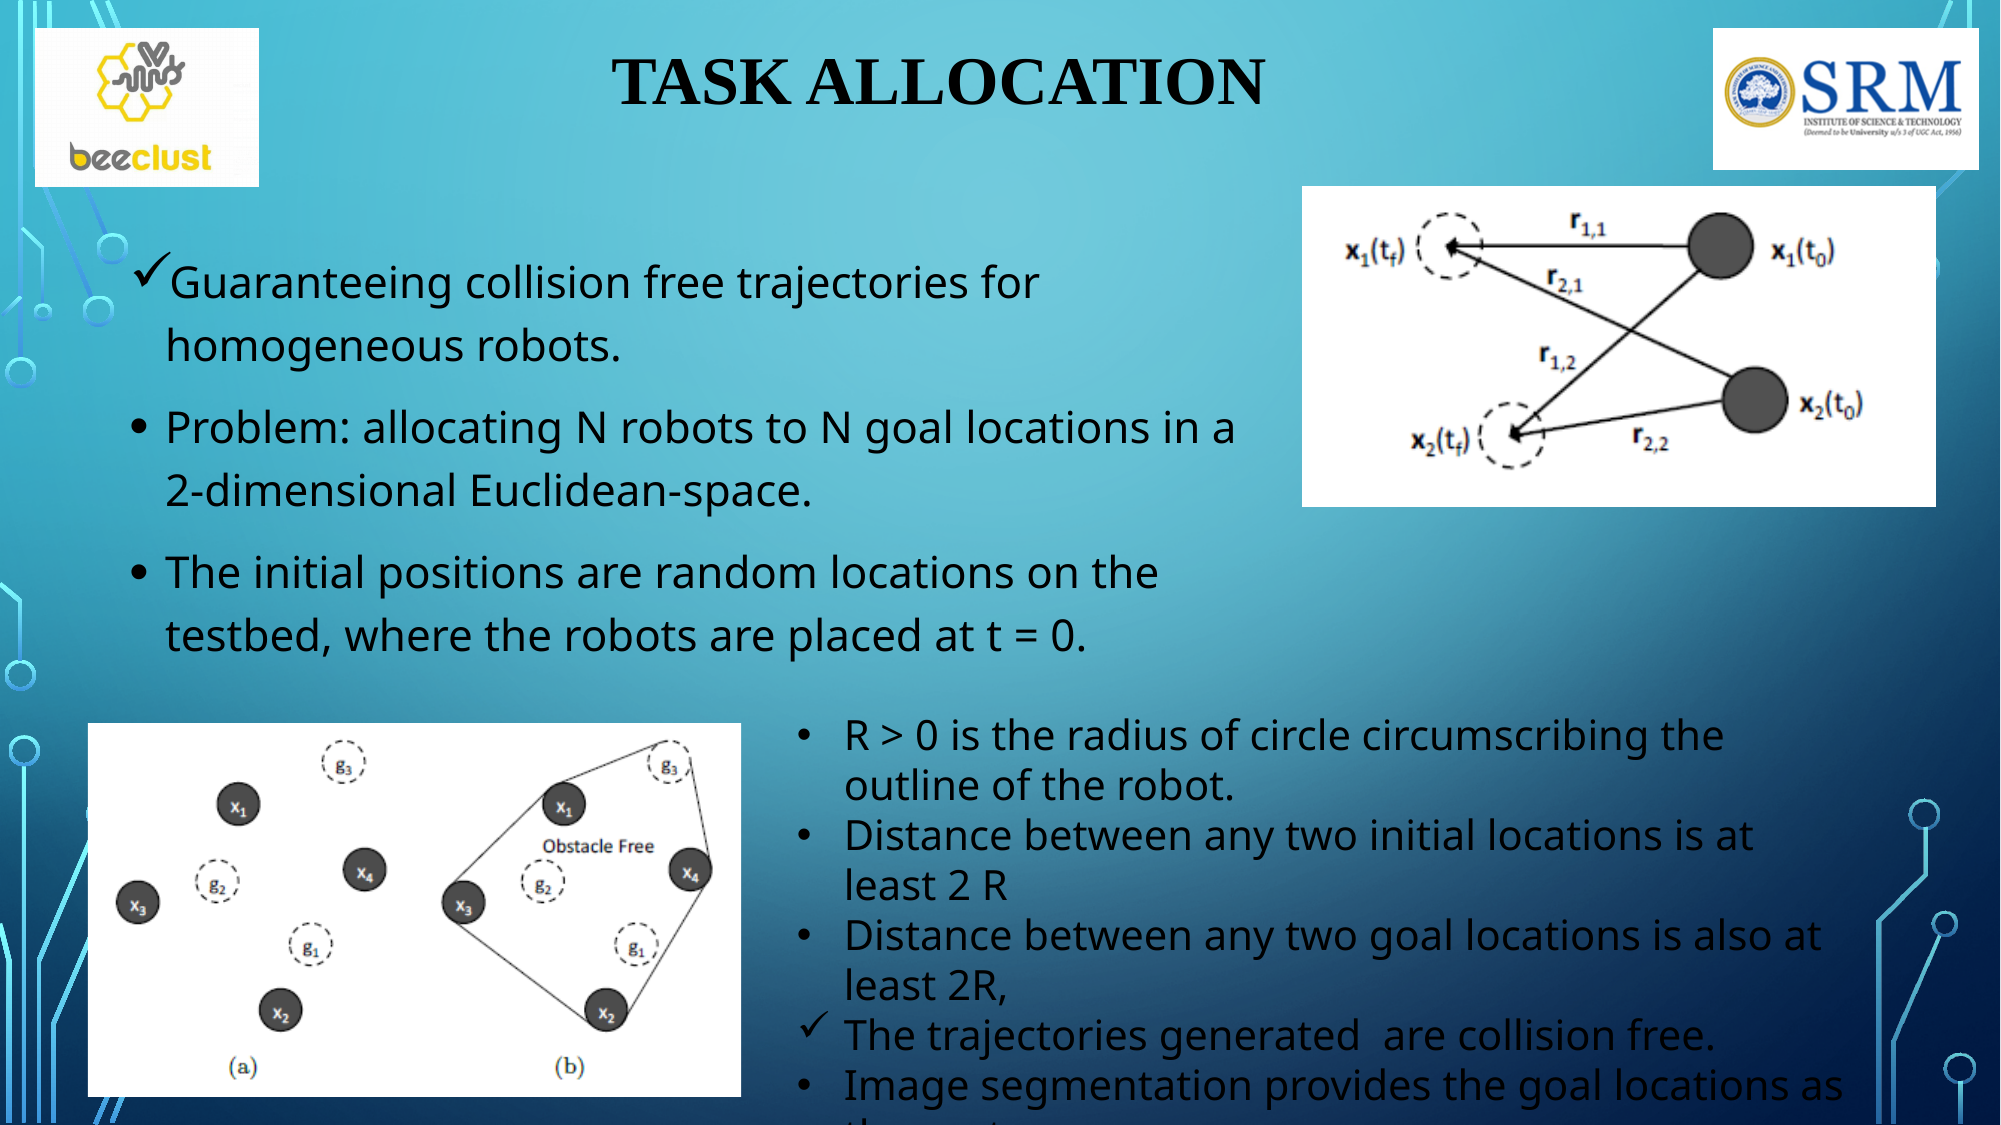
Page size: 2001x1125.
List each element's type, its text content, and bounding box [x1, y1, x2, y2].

title Task Allocation [401, 38, 1477, 128]
picture [87, 722, 742, 1097]
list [34, 28, 259, 187]
picture [1713, 28, 1979, 170]
list Guaranteeing collision free trajectories for homogeneous robots. Problem: allocating N robots to N goal locations in a 2-dimensional Euclidean-space. The initial positions are random locations on the testbed, where the robots are placed at t = 0. [114, 236, 1280, 673]
picture [1302, 186, 1936, 507]
